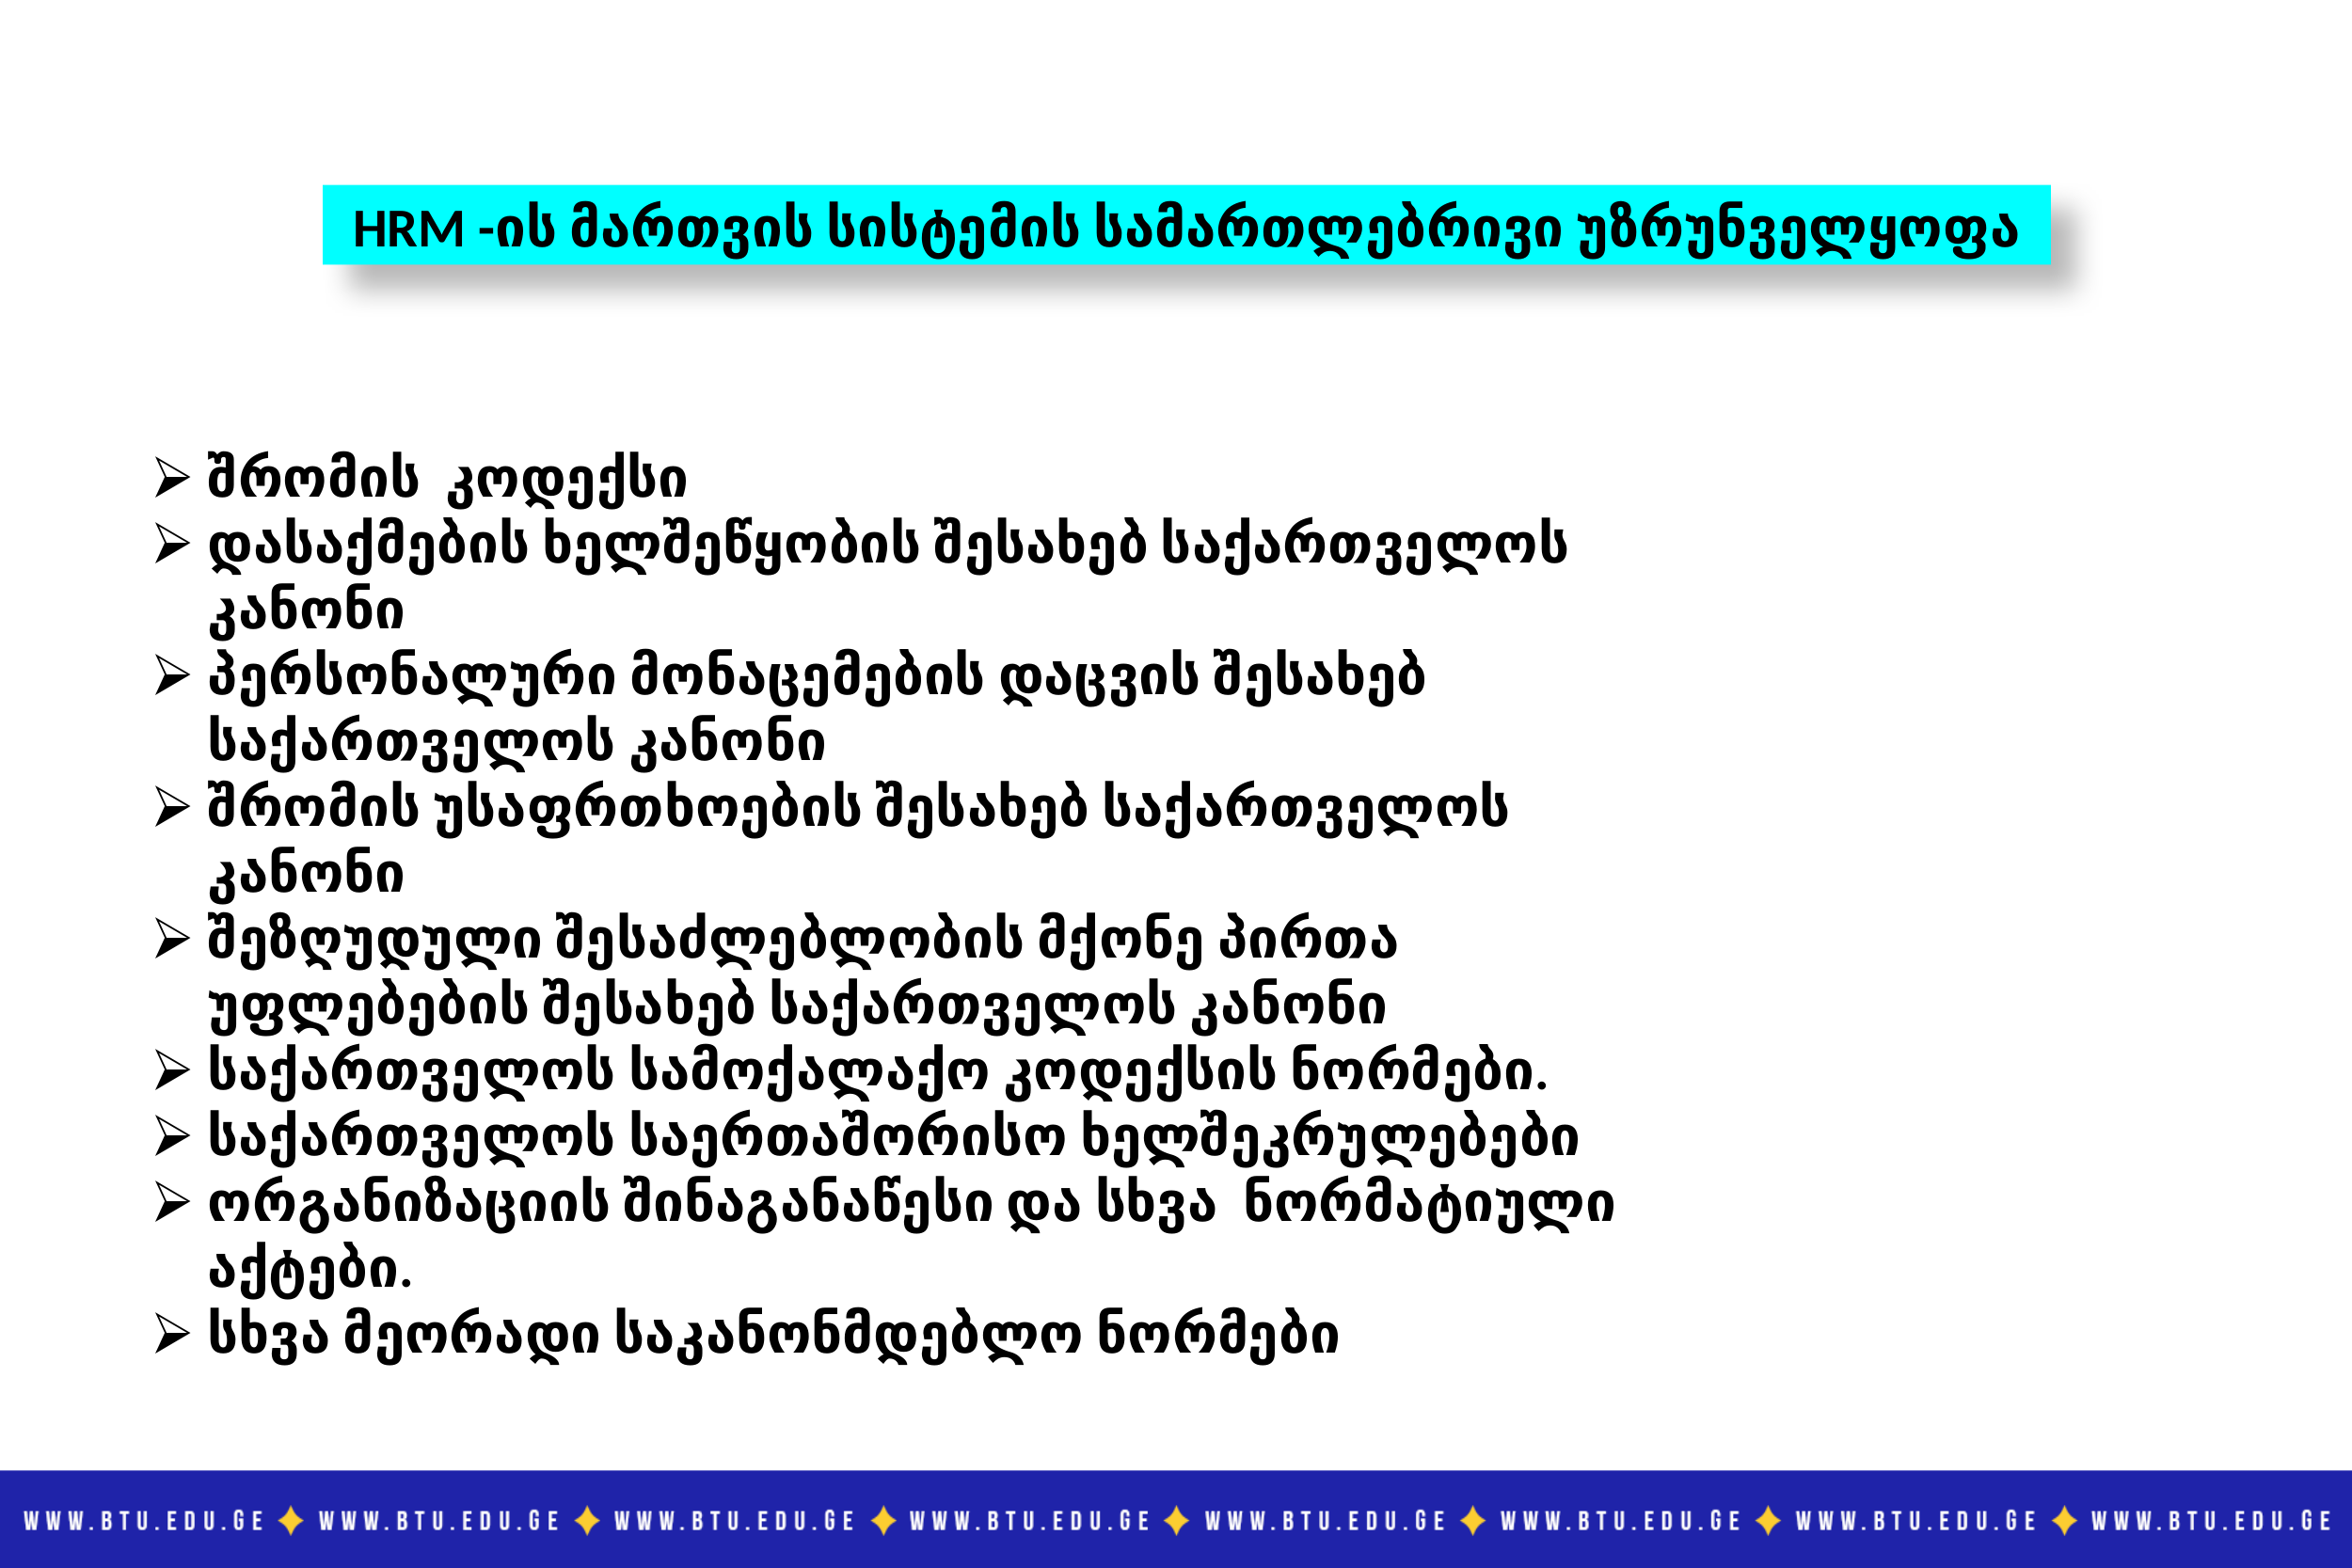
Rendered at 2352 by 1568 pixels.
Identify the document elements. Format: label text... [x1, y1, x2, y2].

text_box HRM -ის მართვის სისტემის სამართლებრივი უზრუნველყოფა [323, 184, 2051, 265]
text_box შრომის კოდექსი დასაქმების ხელშეწყობის შესახებ საქართველოს კანონი პერსონალური მონაცემების დაცვის შესახებ საქართველოს კანონი შრომის უსაფრთხოების შესახებ საქართველოს კანონი შეზღუდული შესაძლებლობის მქონე პირთა უფლებების შესახებ საქართველოს კანონი საქართველოს სამოქალაქო კოდექსის ნორმები. საქართველოს საერთაშორისო ხელშეკრულებები ორგანიზაციის შინაგანაწესი და სხვა ნორმატიული აქტები. სხვა მეორადი საკანონმდებლო ნორმები [138, 435, 1672, 1371]
picture [0, 0, 2352, 1568]
